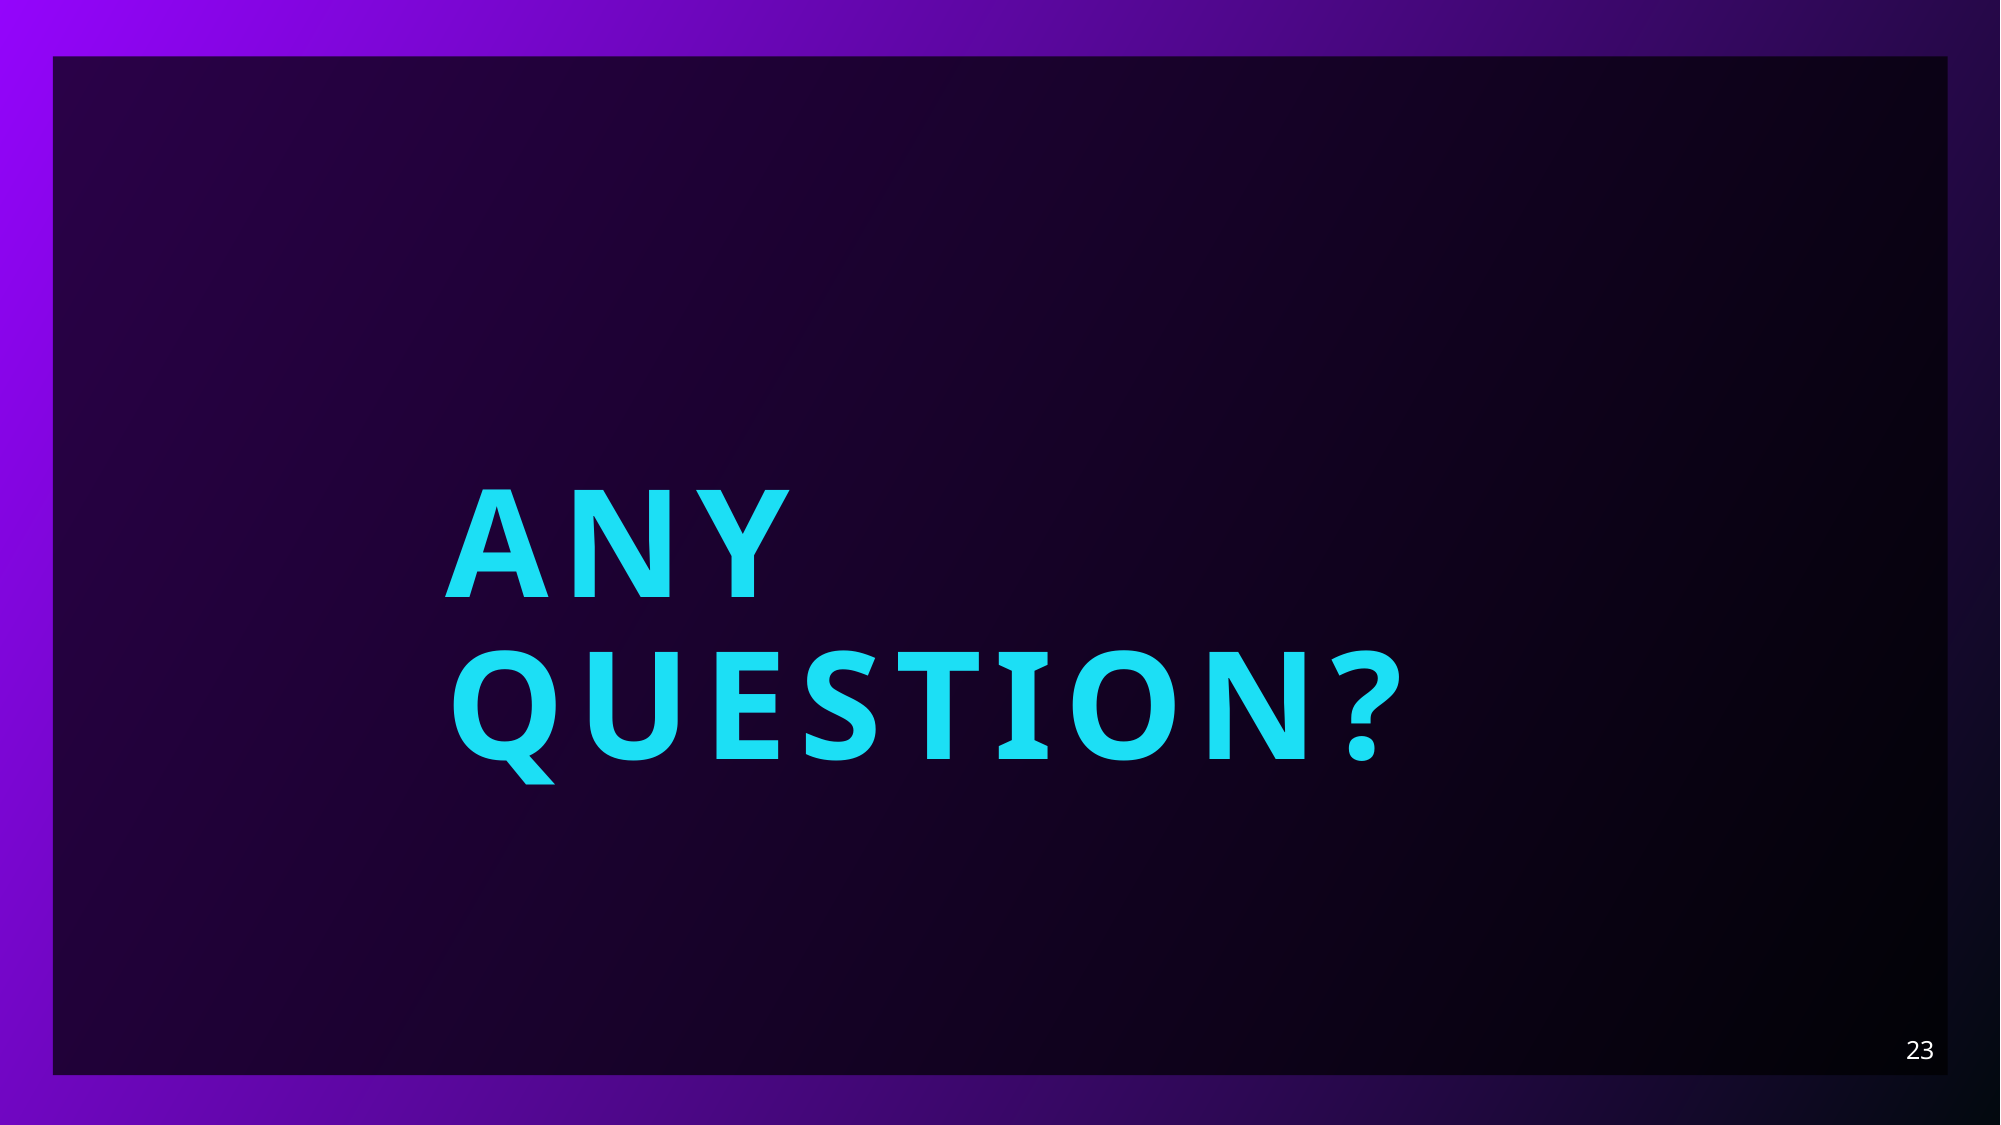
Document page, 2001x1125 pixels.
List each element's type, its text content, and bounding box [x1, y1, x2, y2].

slide_number 23 [1499, 1021, 1950, 1082]
subtitle Any Question? [430, 460, 1743, 719]
